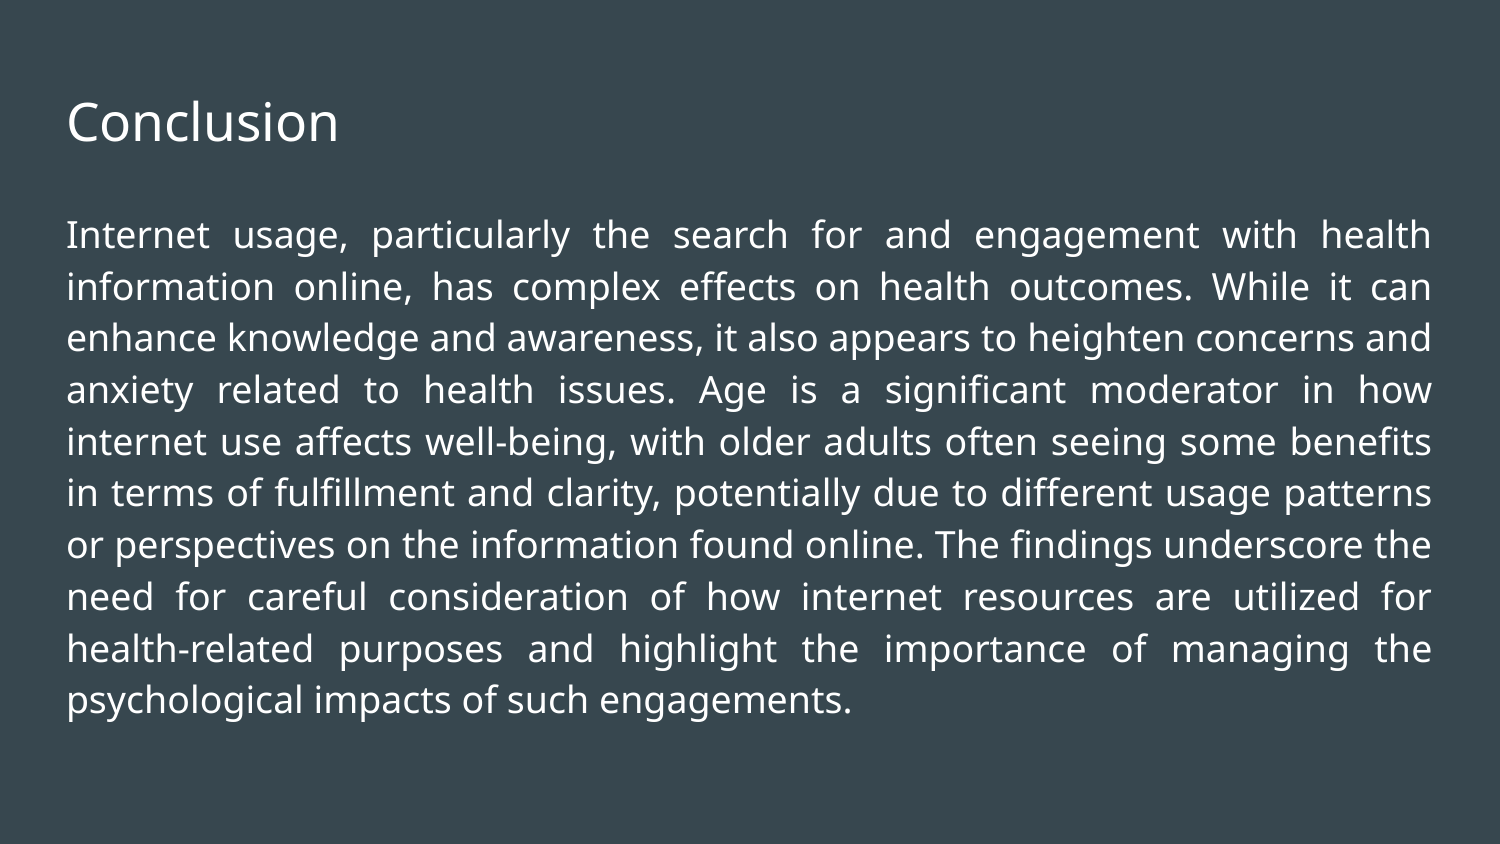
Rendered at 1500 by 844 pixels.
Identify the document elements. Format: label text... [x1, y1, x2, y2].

title Conclusion [51, 72, 1449, 167]
list Internet usage, particularly the search for and engagement with health information online, has complex effects on health outcomes. While it can enhance knowledge and awareness, it also appears to heighten concerns and anxiety related to health issues. Age is a significant moderator in how internet use affects well-being, with older adults often seeing some benefits in terms of fulfillment and clarity, potentially due to different usage patterns or perspectives on the information found online. The findings underscore the need for careful consideration of how internet resources are utilized for health-related purposes and highlight the importance of managing the psychological impacts of such engagements. [51, 189, 1449, 750]
